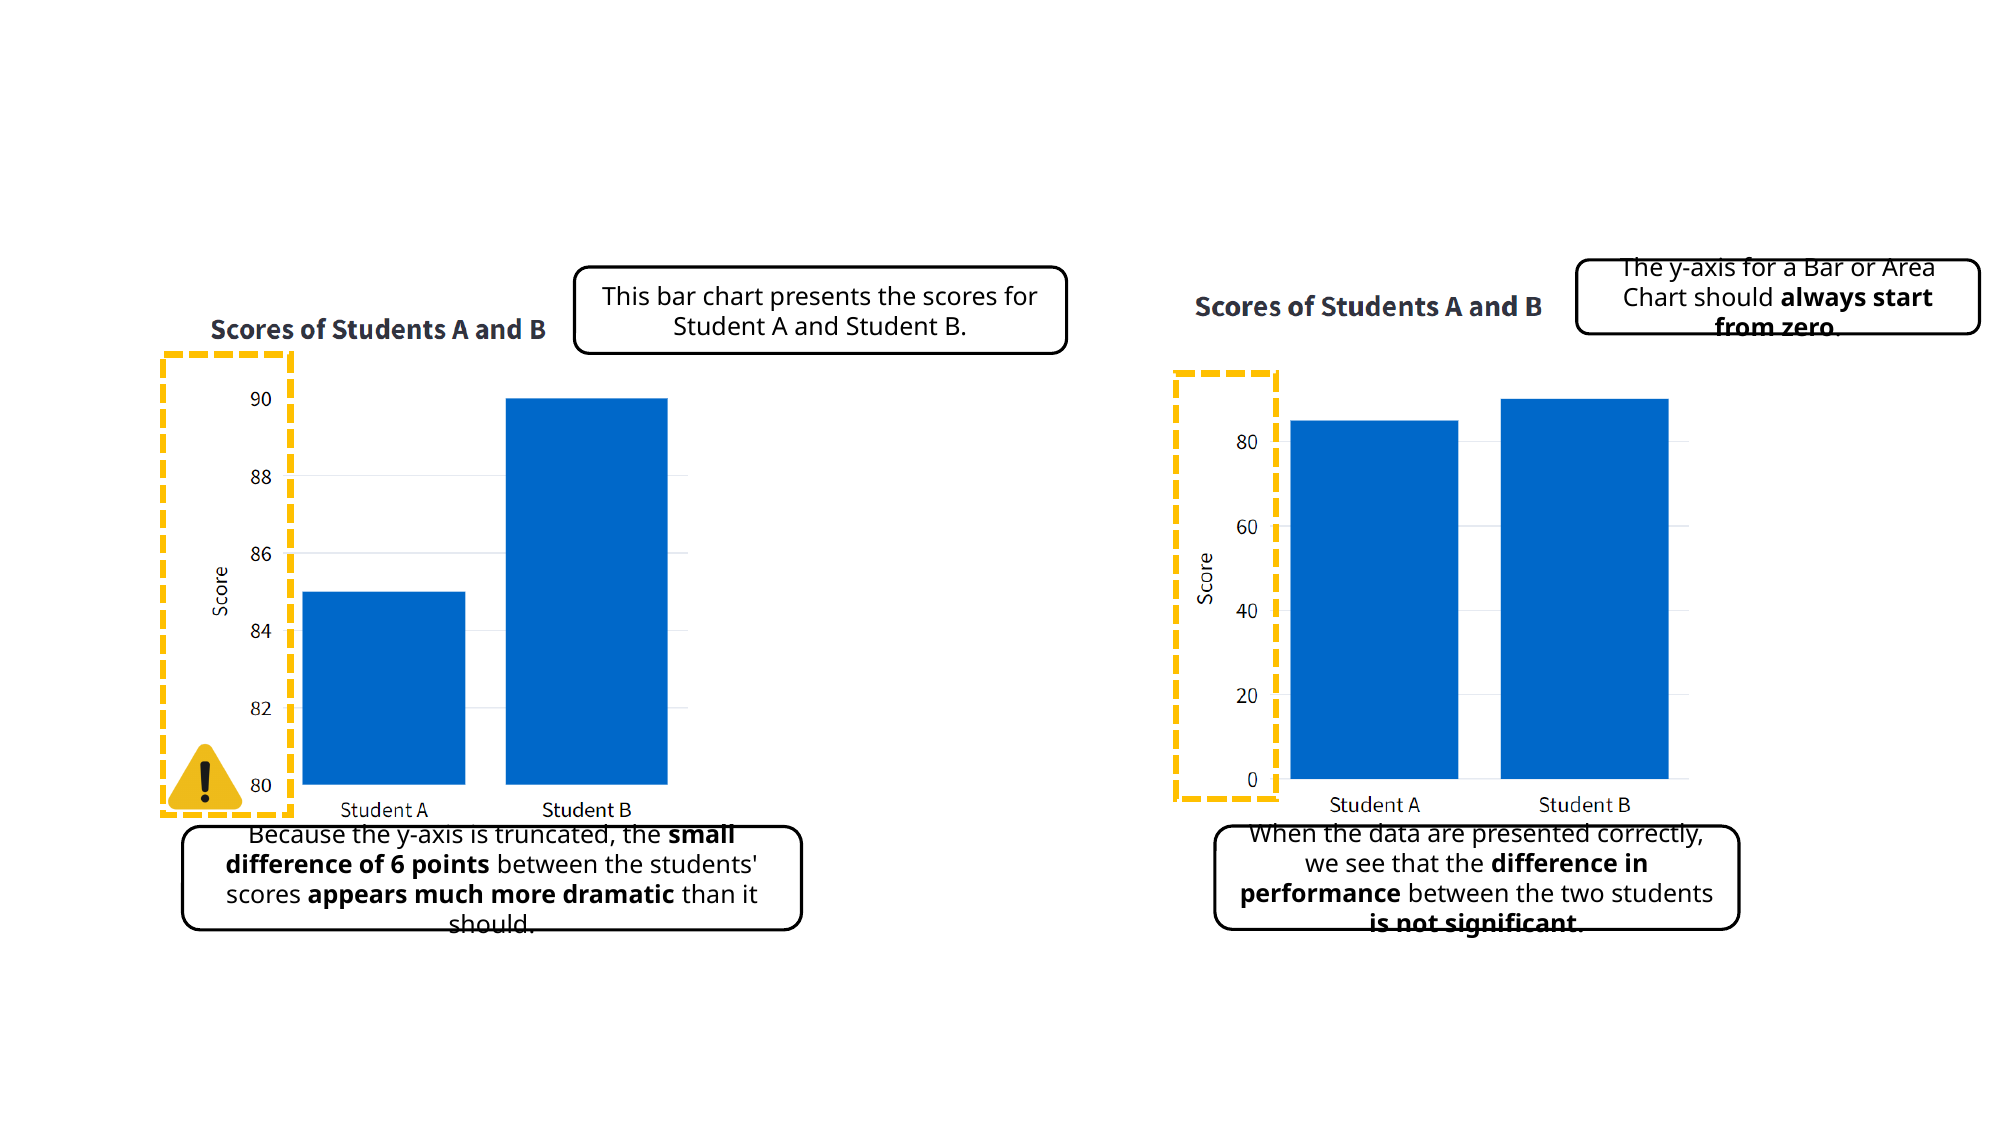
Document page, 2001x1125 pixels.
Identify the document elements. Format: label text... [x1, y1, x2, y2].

text_box The y-axis for a Bar or Area Chart should always start from zero. [1575, 258, 1982, 336]
text_box This bar chart presents the scores for Student A and Student B. [572, 265, 1069, 355]
text_box [1174, 372, 1178, 801]
text_box [161, 353, 201, 817]
picture [165, 297, 703, 867]
text_box When the data are presented correctly, we see that the difference in performance between the two students is not significant. [1213, 824, 1741, 931]
text_box Because the y-axis is truncated, the small difference of 6 points between the students' scores appears much more dramatic than it should. [180, 824, 804, 932]
text_box [0, 217, 2000, 958]
picture [1178, 275, 1725, 865]
